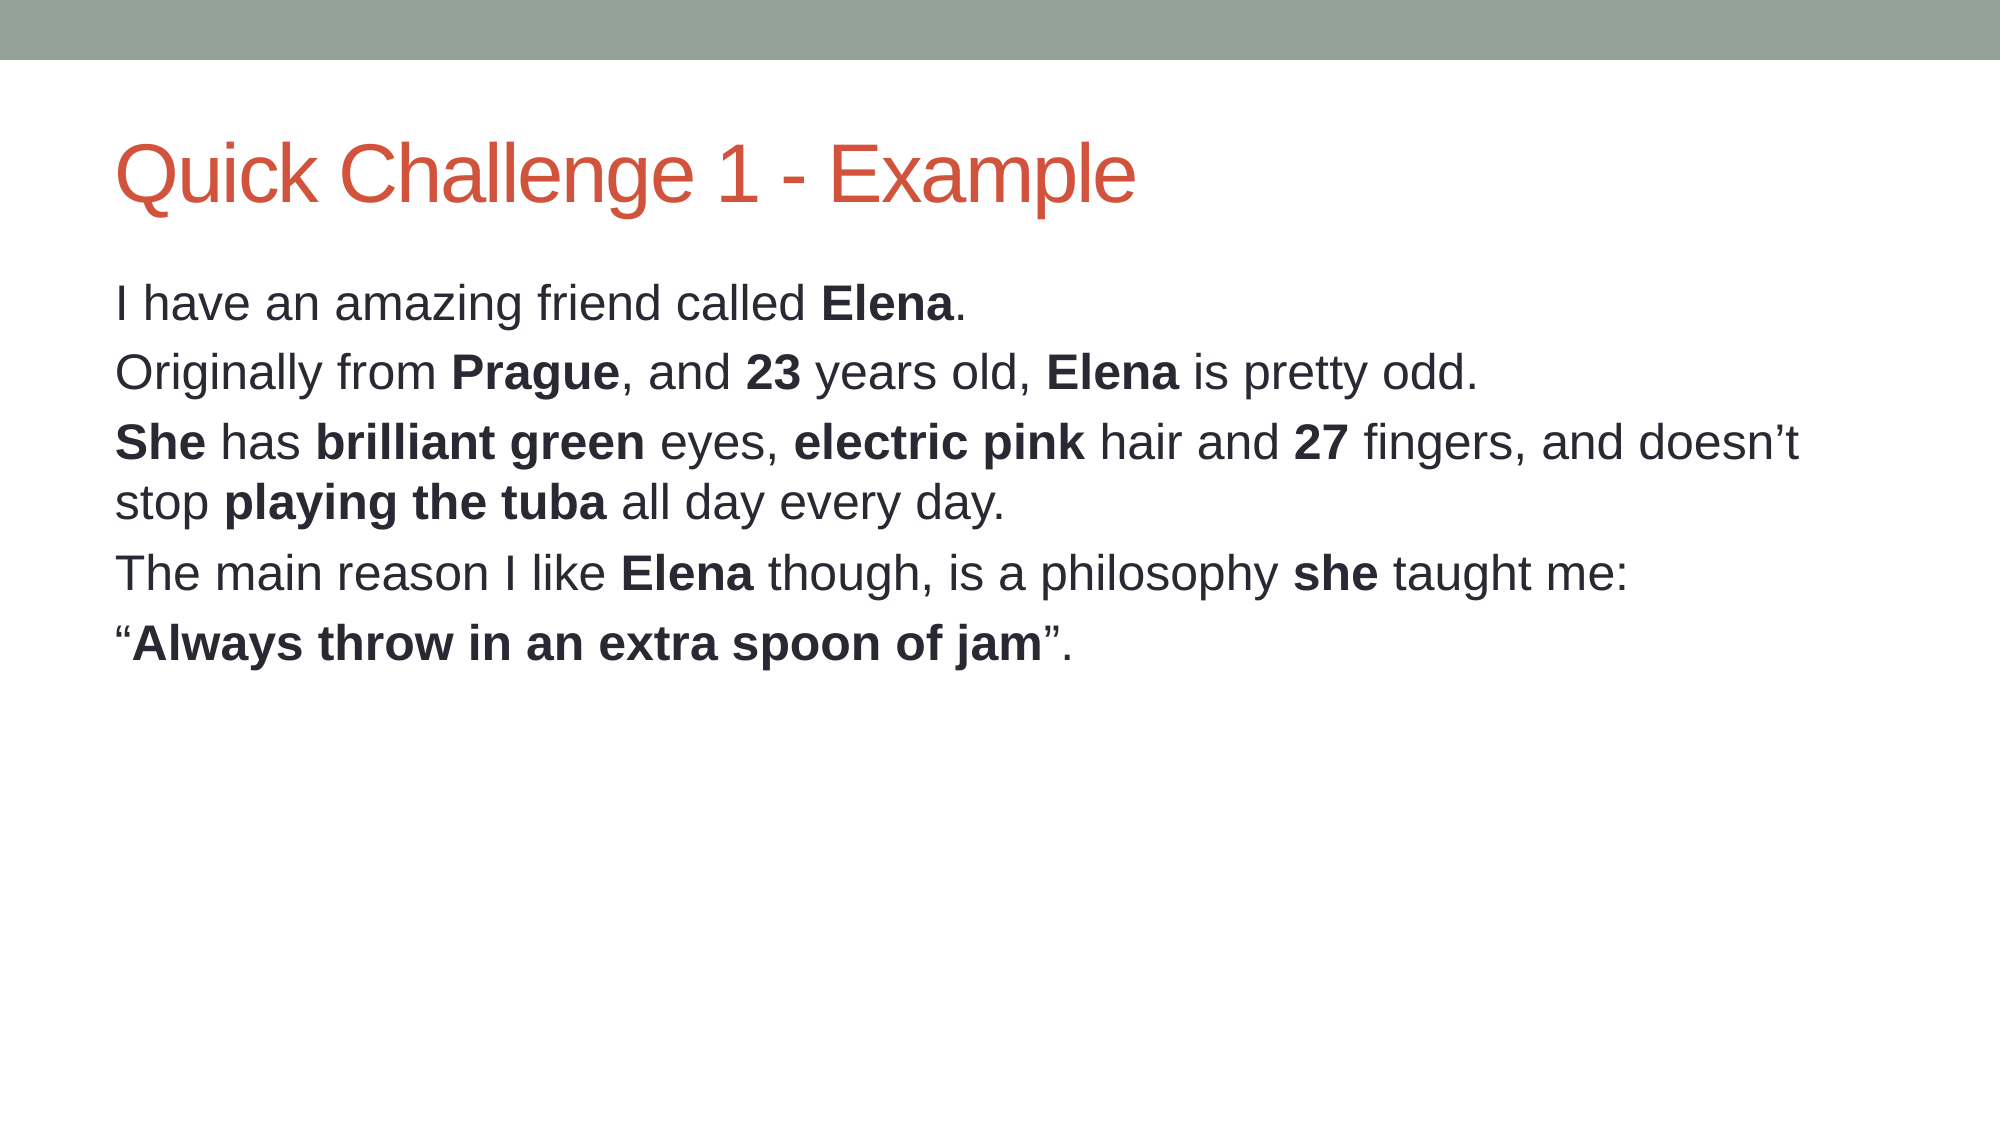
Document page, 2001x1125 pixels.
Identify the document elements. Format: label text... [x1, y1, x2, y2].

title Quick Challenge 1 - Example [99, 87, 1900, 250]
list I have an amazing friend called Elena. Originally from Prague, and 23 years old, Elena is pretty odd. She has brilliant green eyes, electric pink hair and 27 fingers, and doesn’t stop playing the tuba all day every day. The main reason I like Elena though, is a philosophy she taught me: “Always throw in an extra spoon of jam”. [99, 262, 1900, 1063]
